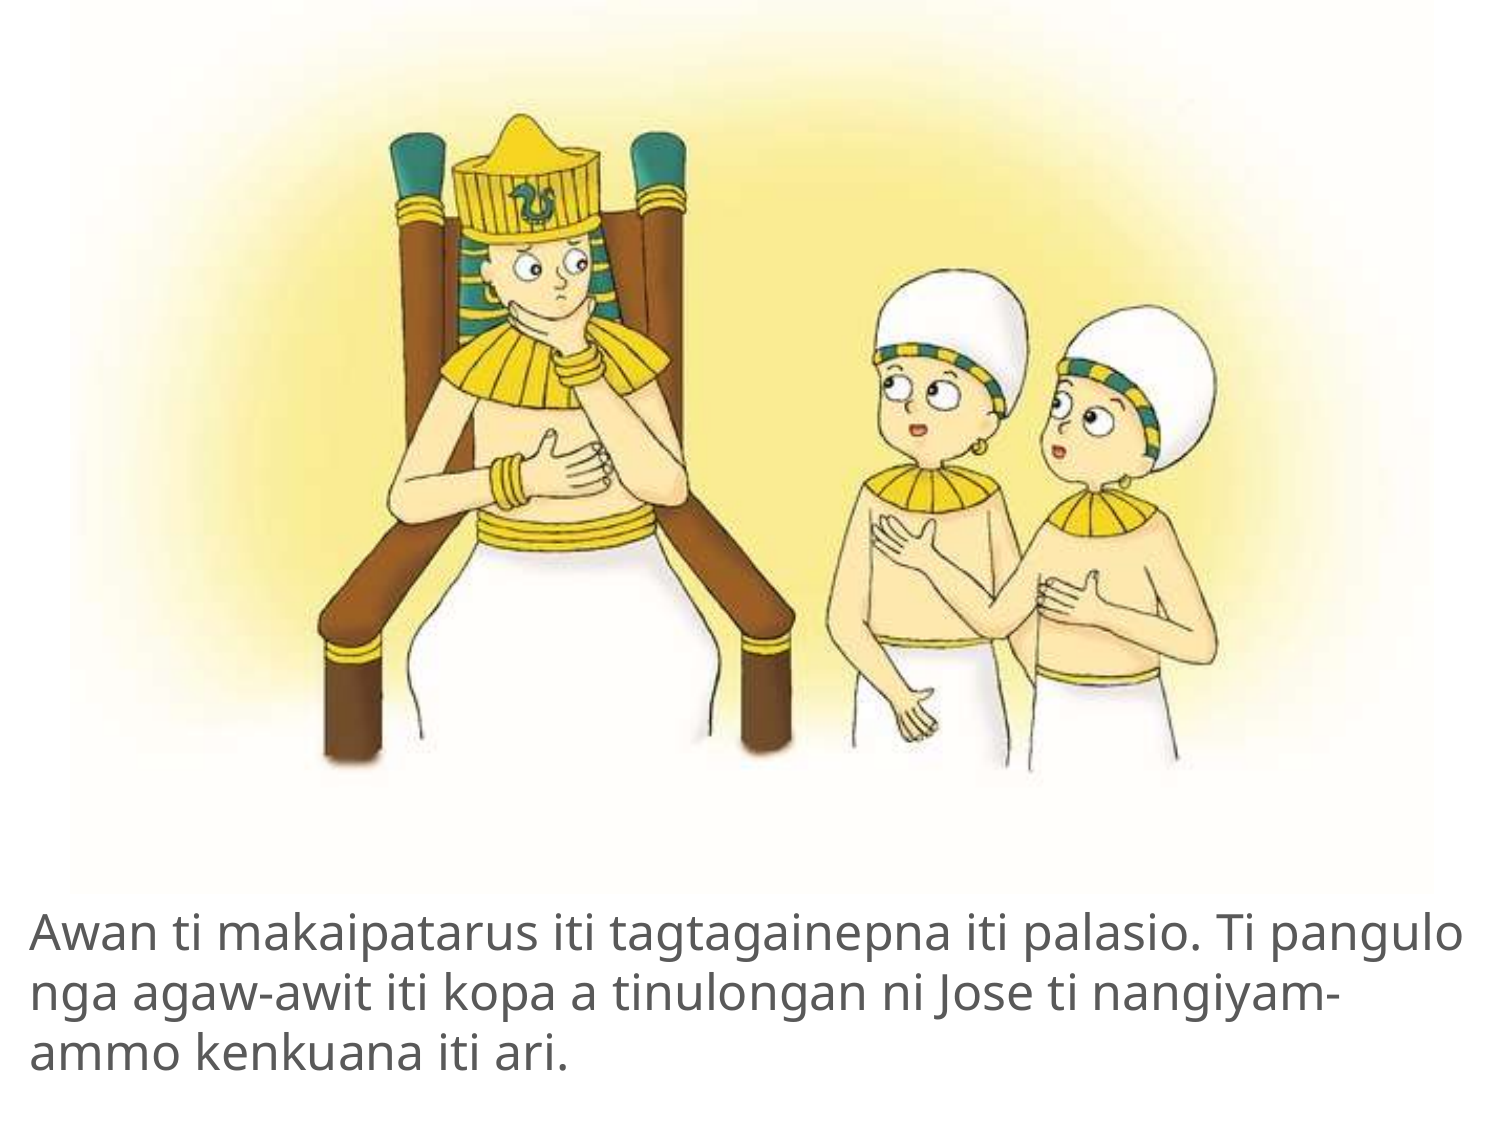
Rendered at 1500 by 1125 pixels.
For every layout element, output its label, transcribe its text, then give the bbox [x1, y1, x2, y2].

text_box Awan ti makaipatarus iti tagtagainepna iti palasio. Ti pangulo nga agaw-awit iti kopa a tinulongan ni Jose ti nangiyam-ammo kenkuana iti ari. [14, 893, 1486, 1088]
picture [69, 0, 1435, 894]
